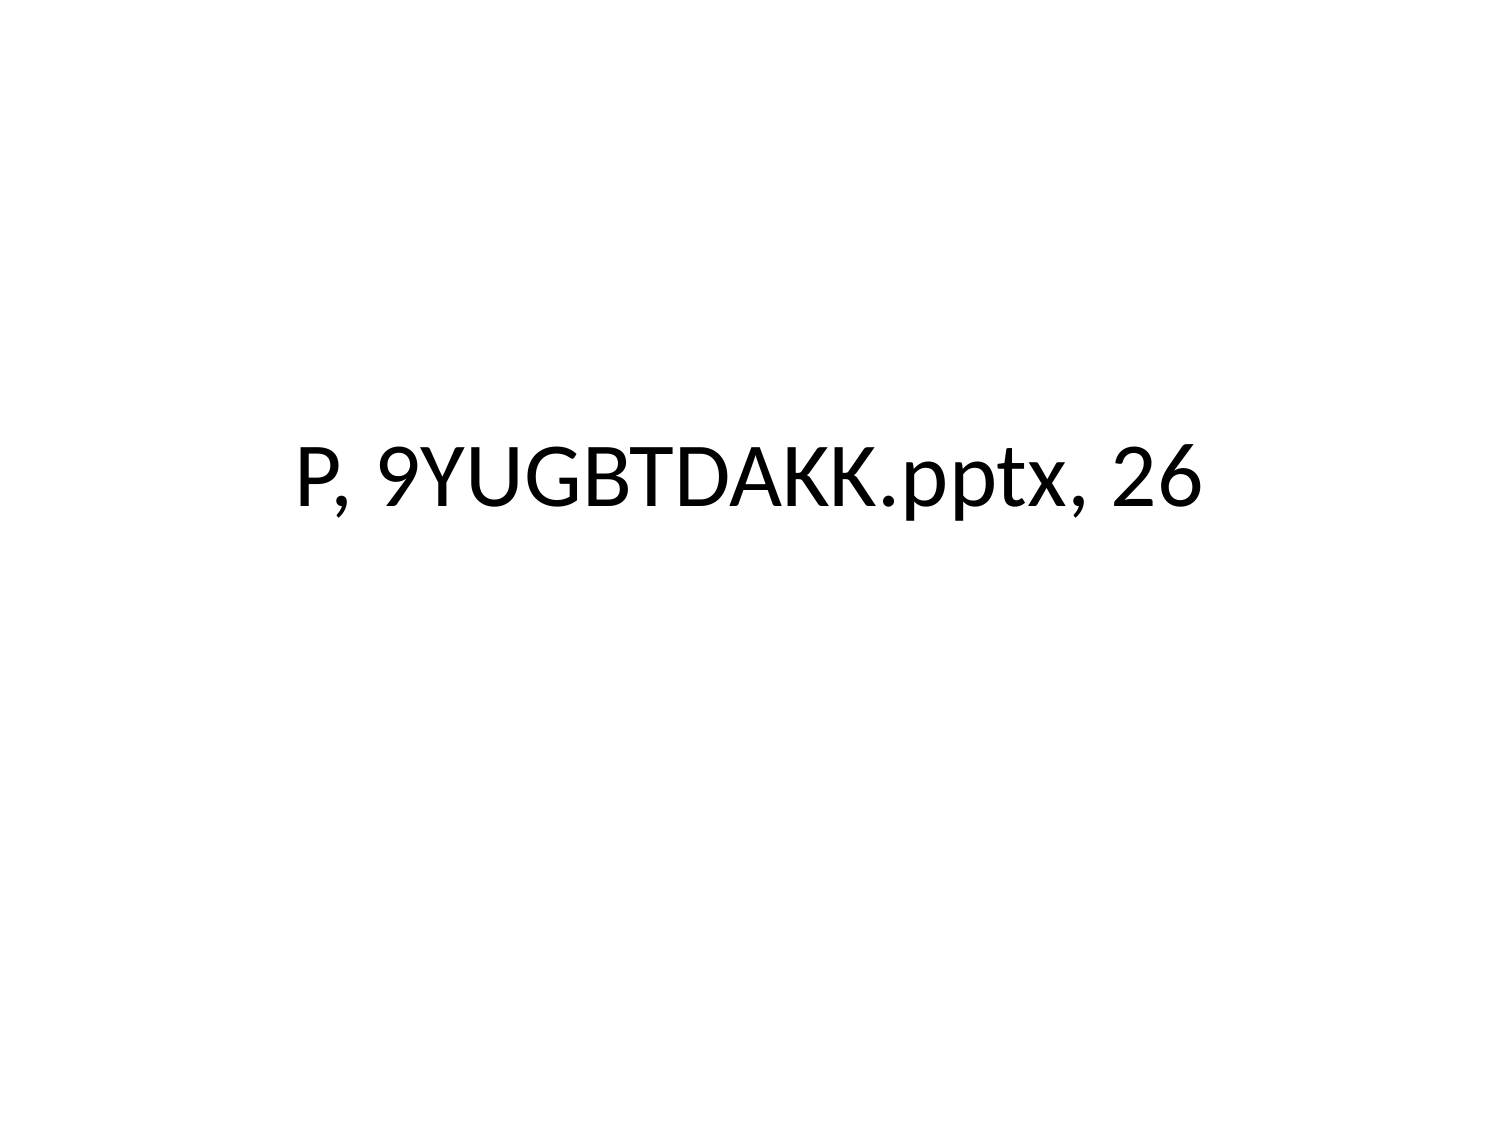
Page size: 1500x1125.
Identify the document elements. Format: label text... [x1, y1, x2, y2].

title P, 9YUGBTDAKK.pptx, 26 [112, 349, 1388, 591]
